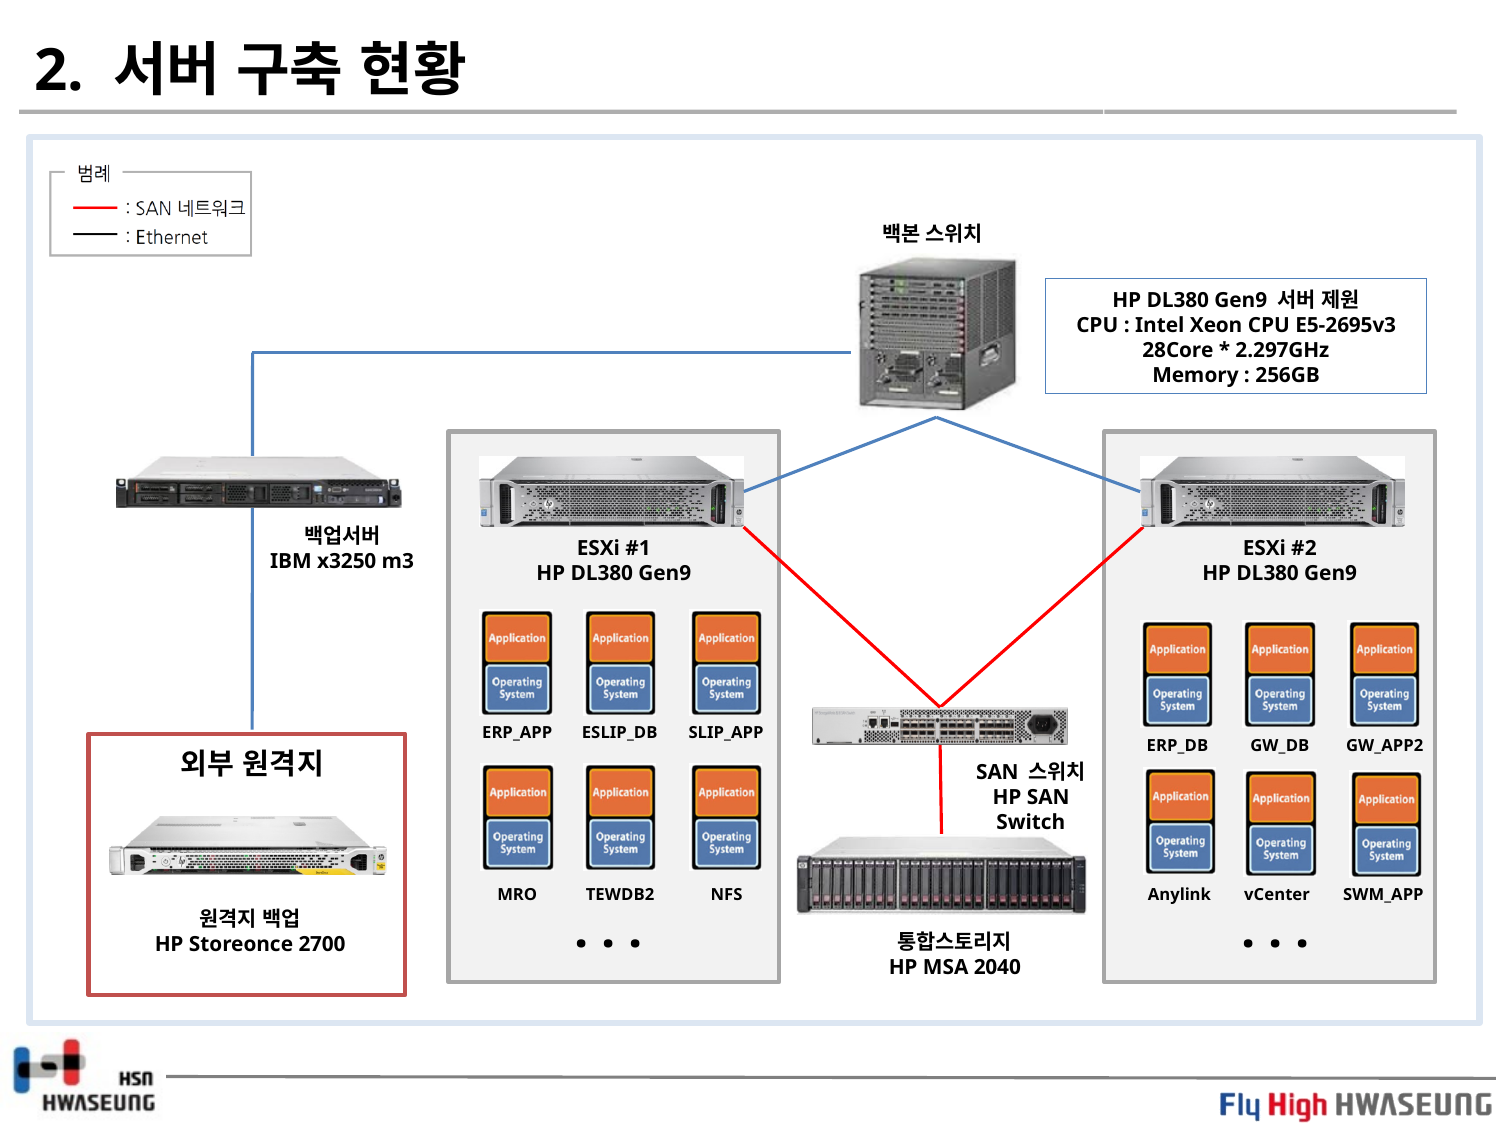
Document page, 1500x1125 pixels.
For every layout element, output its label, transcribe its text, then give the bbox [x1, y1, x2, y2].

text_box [29, 136, 1480, 1024]
picture [0, 1032, 166, 1125]
picture [1215, 1087, 1495, 1125]
text_box 2. 서버 구축 현황 [19, 42, 1480, 91]
